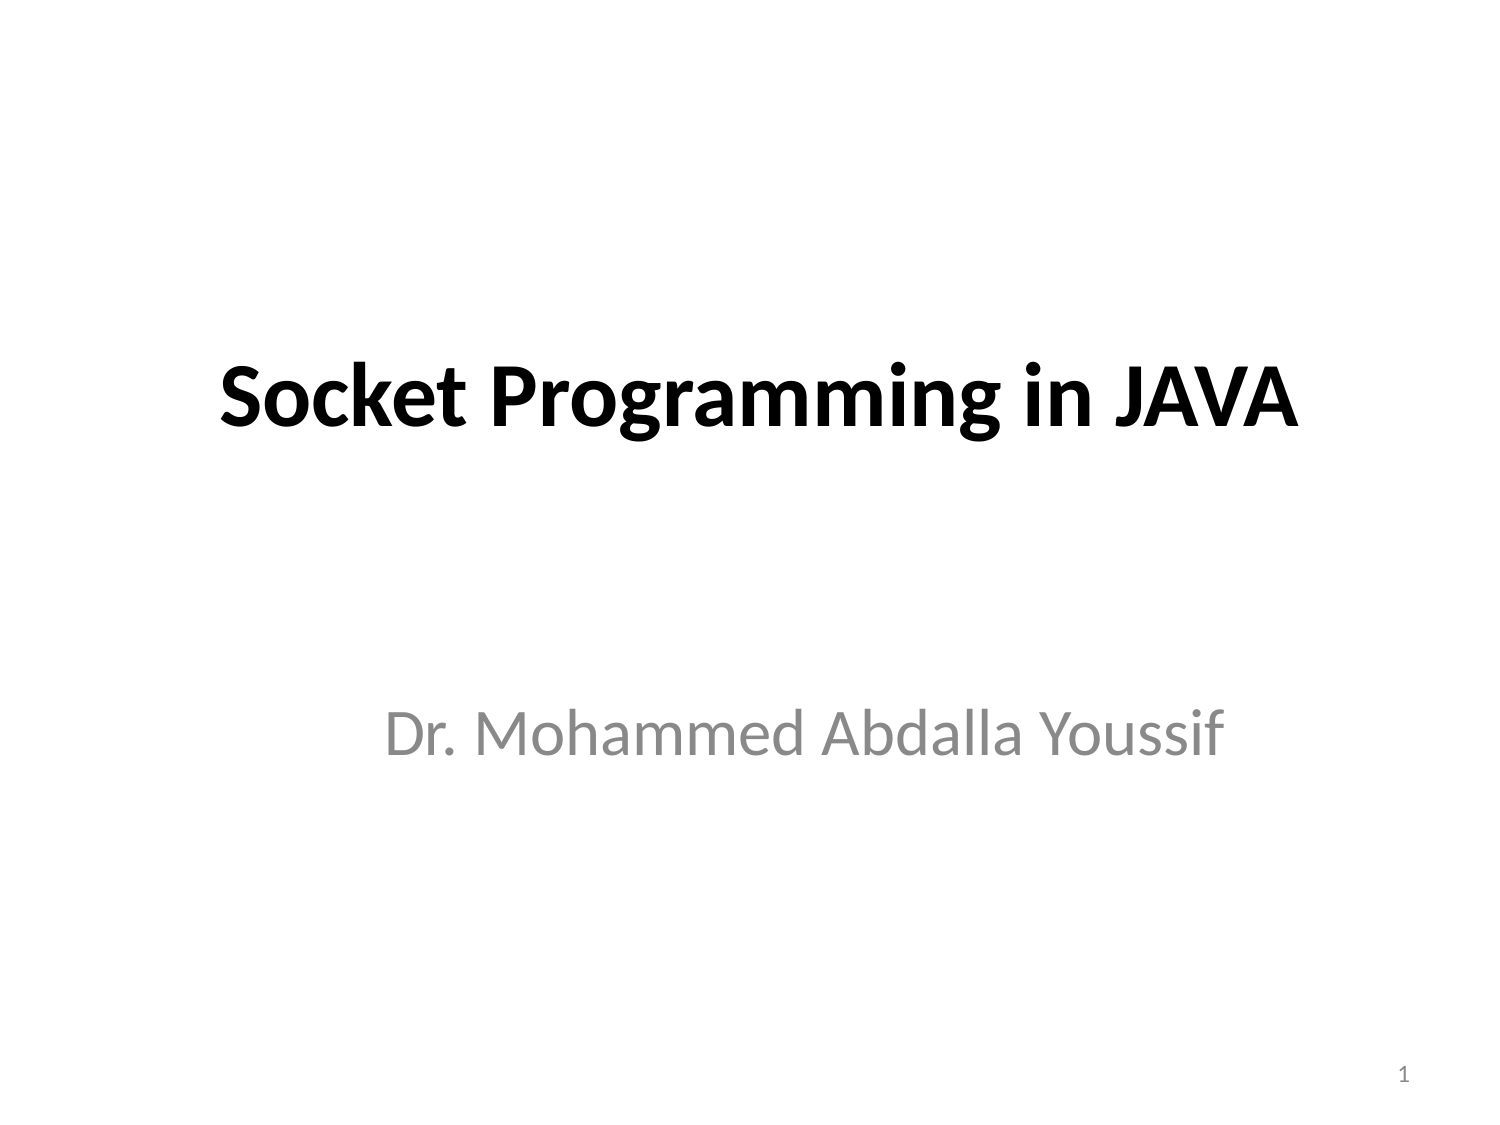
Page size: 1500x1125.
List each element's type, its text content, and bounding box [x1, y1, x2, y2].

title Socket Programming in JAVA [122, 306, 1398, 474]
subtitle Dr. Mohammed Abdalla Youssif [279, 587, 1331, 876]
text_box 1 [1074, 1042, 1425, 1103]
